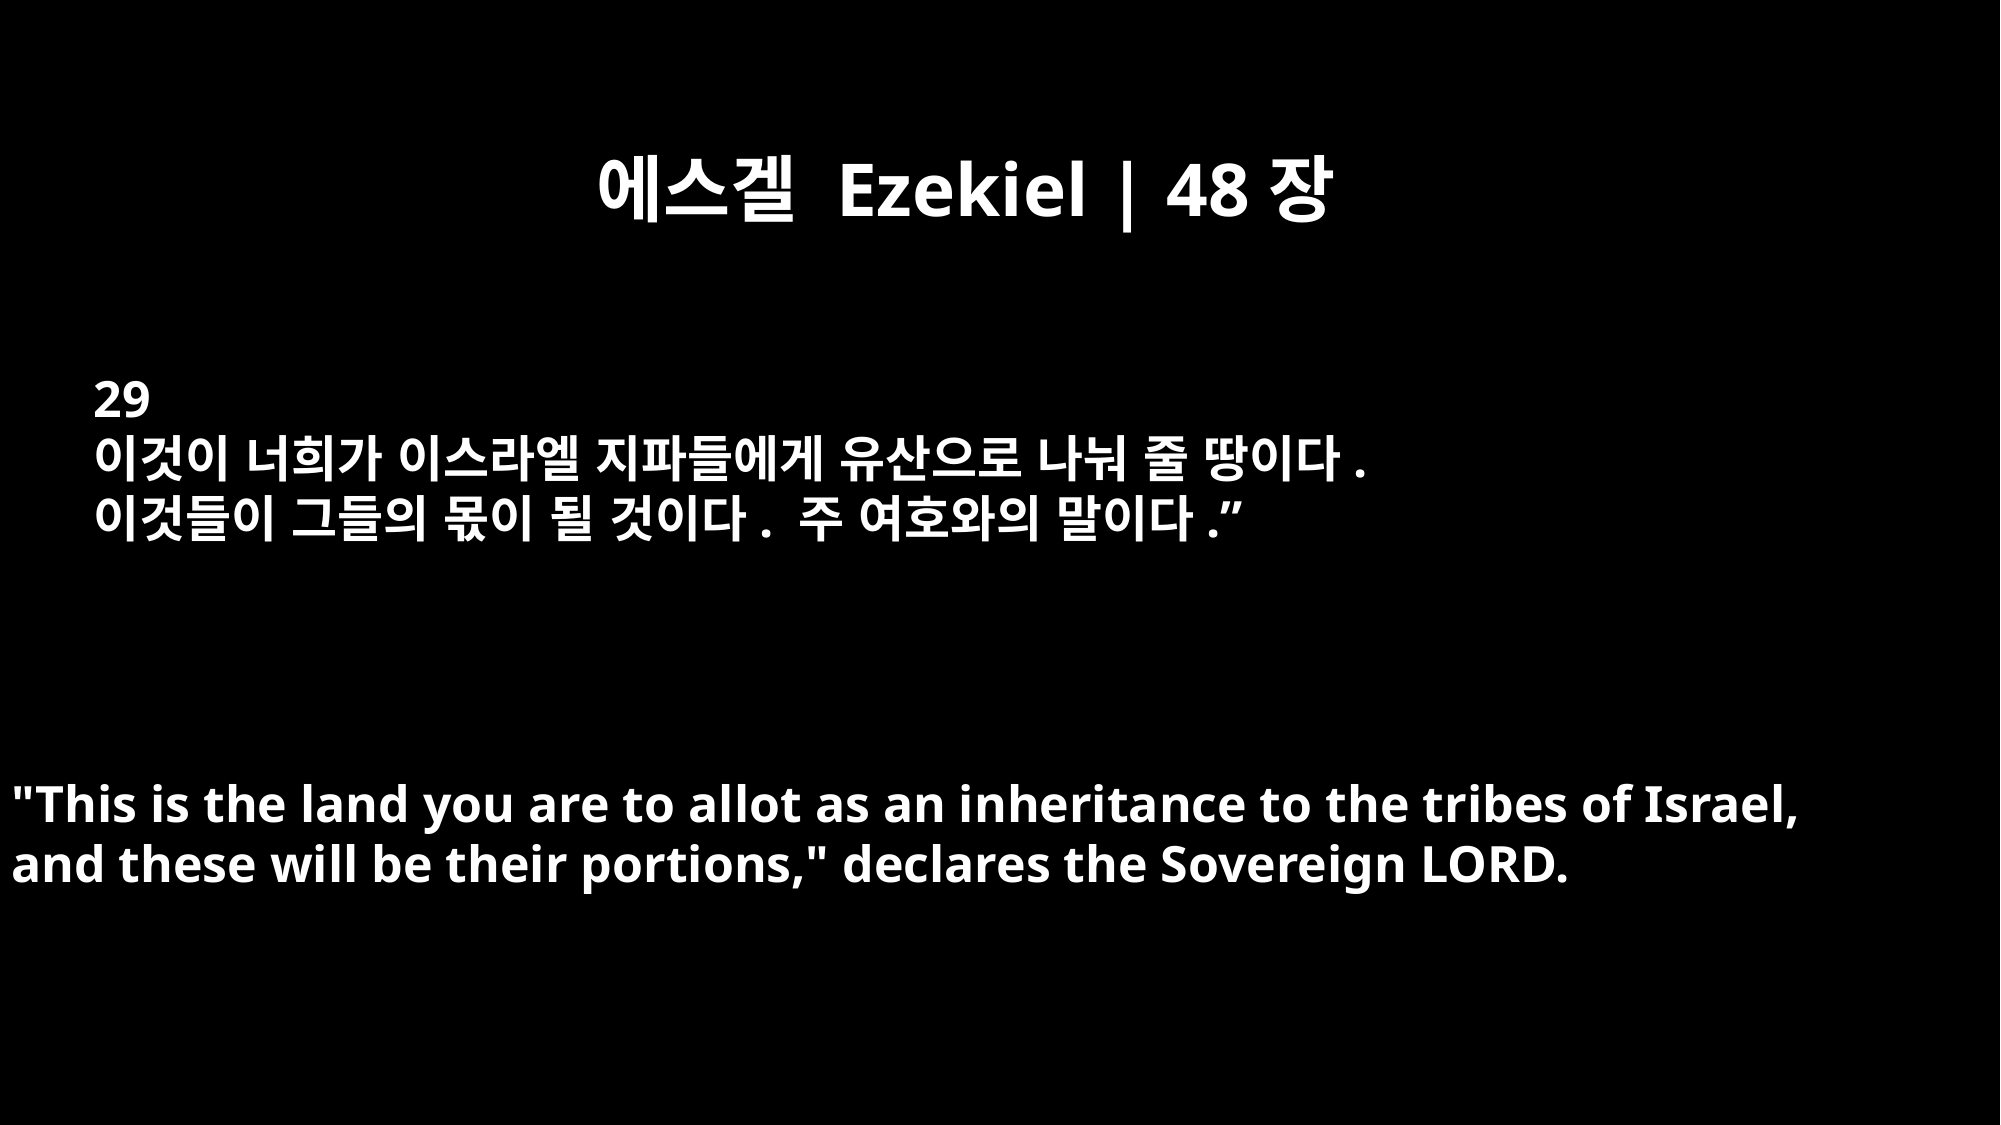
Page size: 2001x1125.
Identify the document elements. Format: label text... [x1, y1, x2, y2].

text_box "This is the land you are to allot as an inheritance to the tribes of Israel, and these will be their portions," declares the Sovereign LORD. [0, 764, 1829, 900]
text_box 에스겔 Ezekiel | 48장 [581, 136, 1351, 239]
text_box 29 이것이 너희가 이스라엘 지파들에게 유산으로 나눠 줄 땅이다. 이것들이 그들의 몫이 될 것이다. 주 여호와의 말이다.” [78, 359, 1396, 555]
